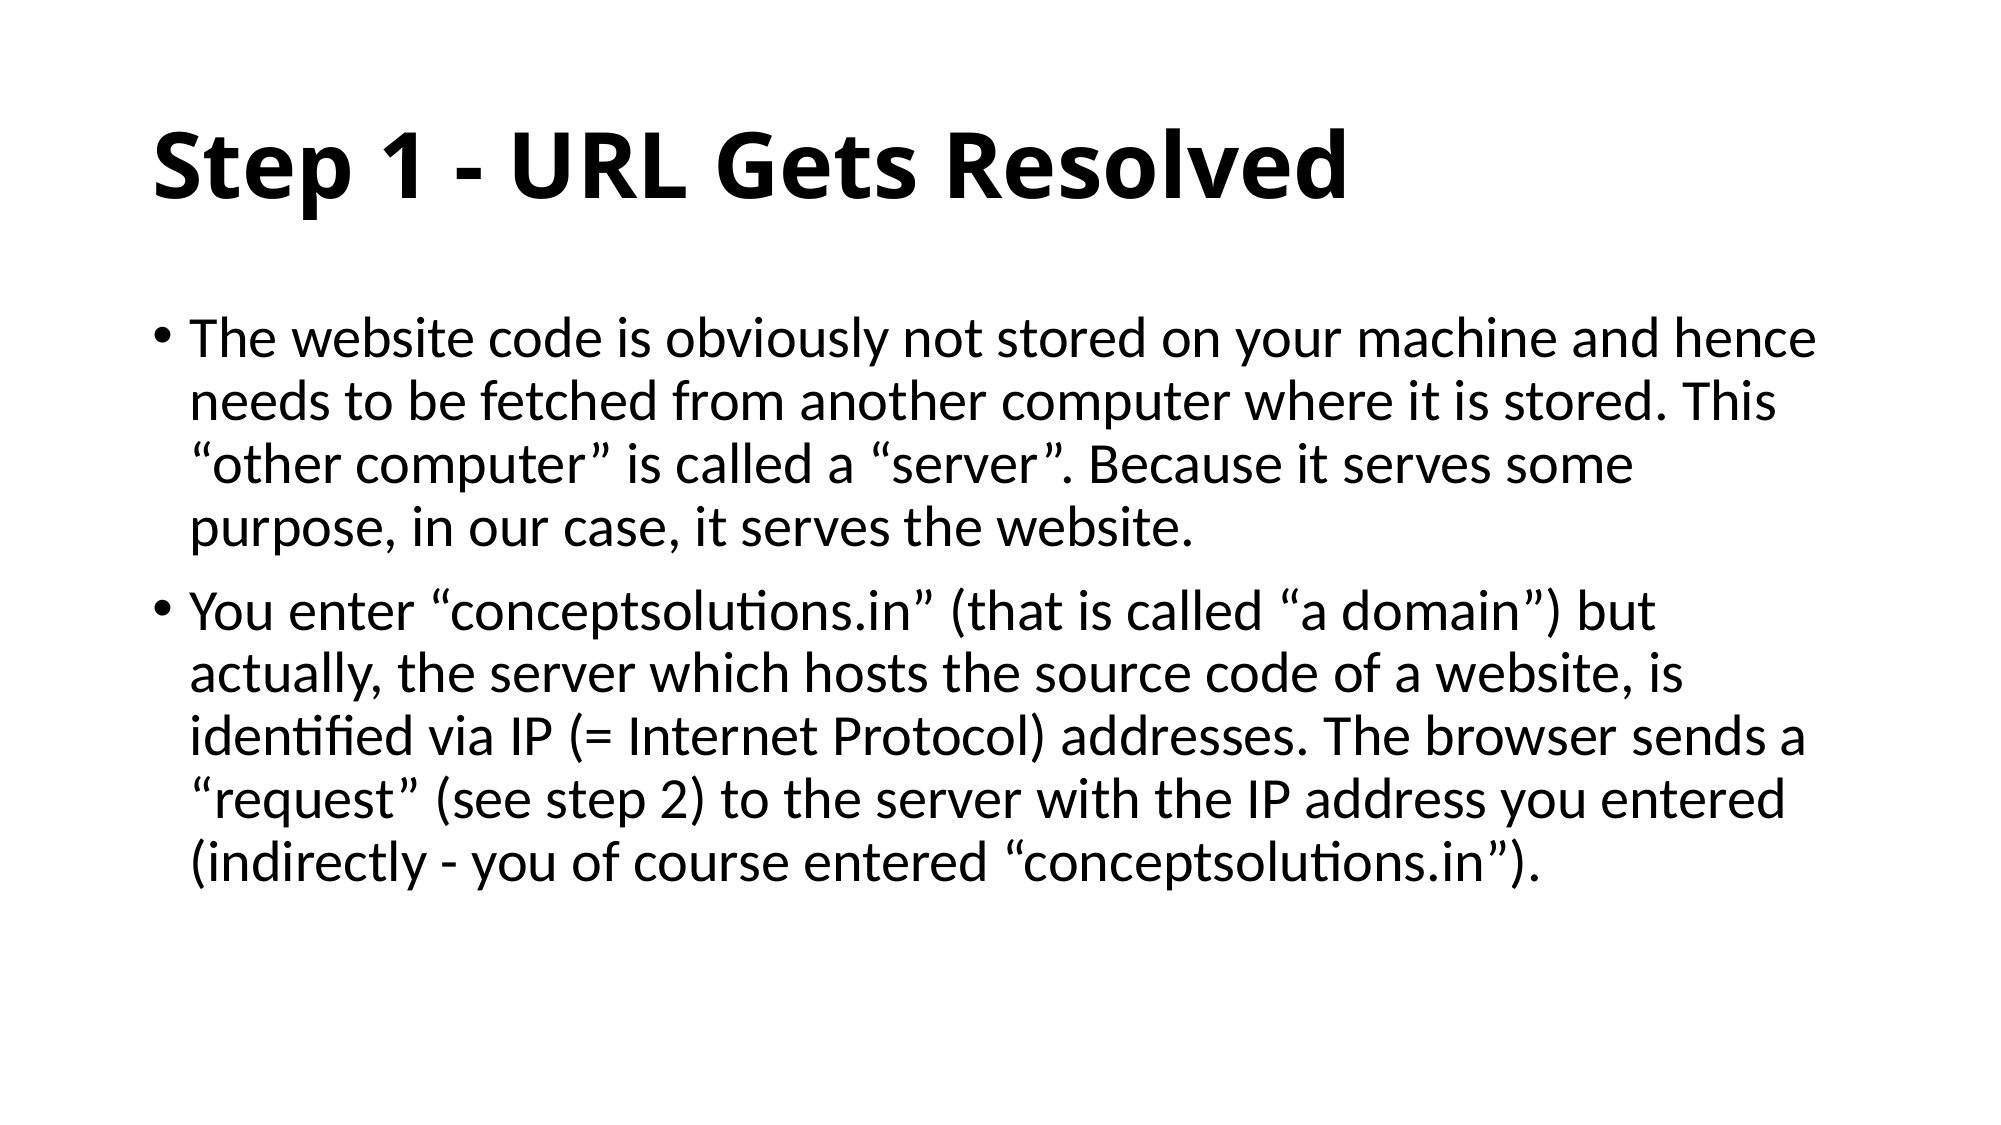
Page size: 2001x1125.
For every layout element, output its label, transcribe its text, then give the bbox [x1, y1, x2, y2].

title Step 1 - URL Gets Resolved [137, 59, 1863, 278]
list The website code is obviously not stored on your machine and hence needs to be fetched from another computer where it is stored. This “other computer” is called a “server”. Because it serves some purpose, in our case, it serves the website. You enter “conceptsolutions.in” (that is called “a domain”) but actually, the server which hosts the source code of a website, is identified via IP (= Internet Protocol) addresses. The browser sends a “request” (see step 2) to the server with the IP address you entered (indirectly - you of course entered “conceptsolutions.in”). [137, 299, 1863, 1014]
